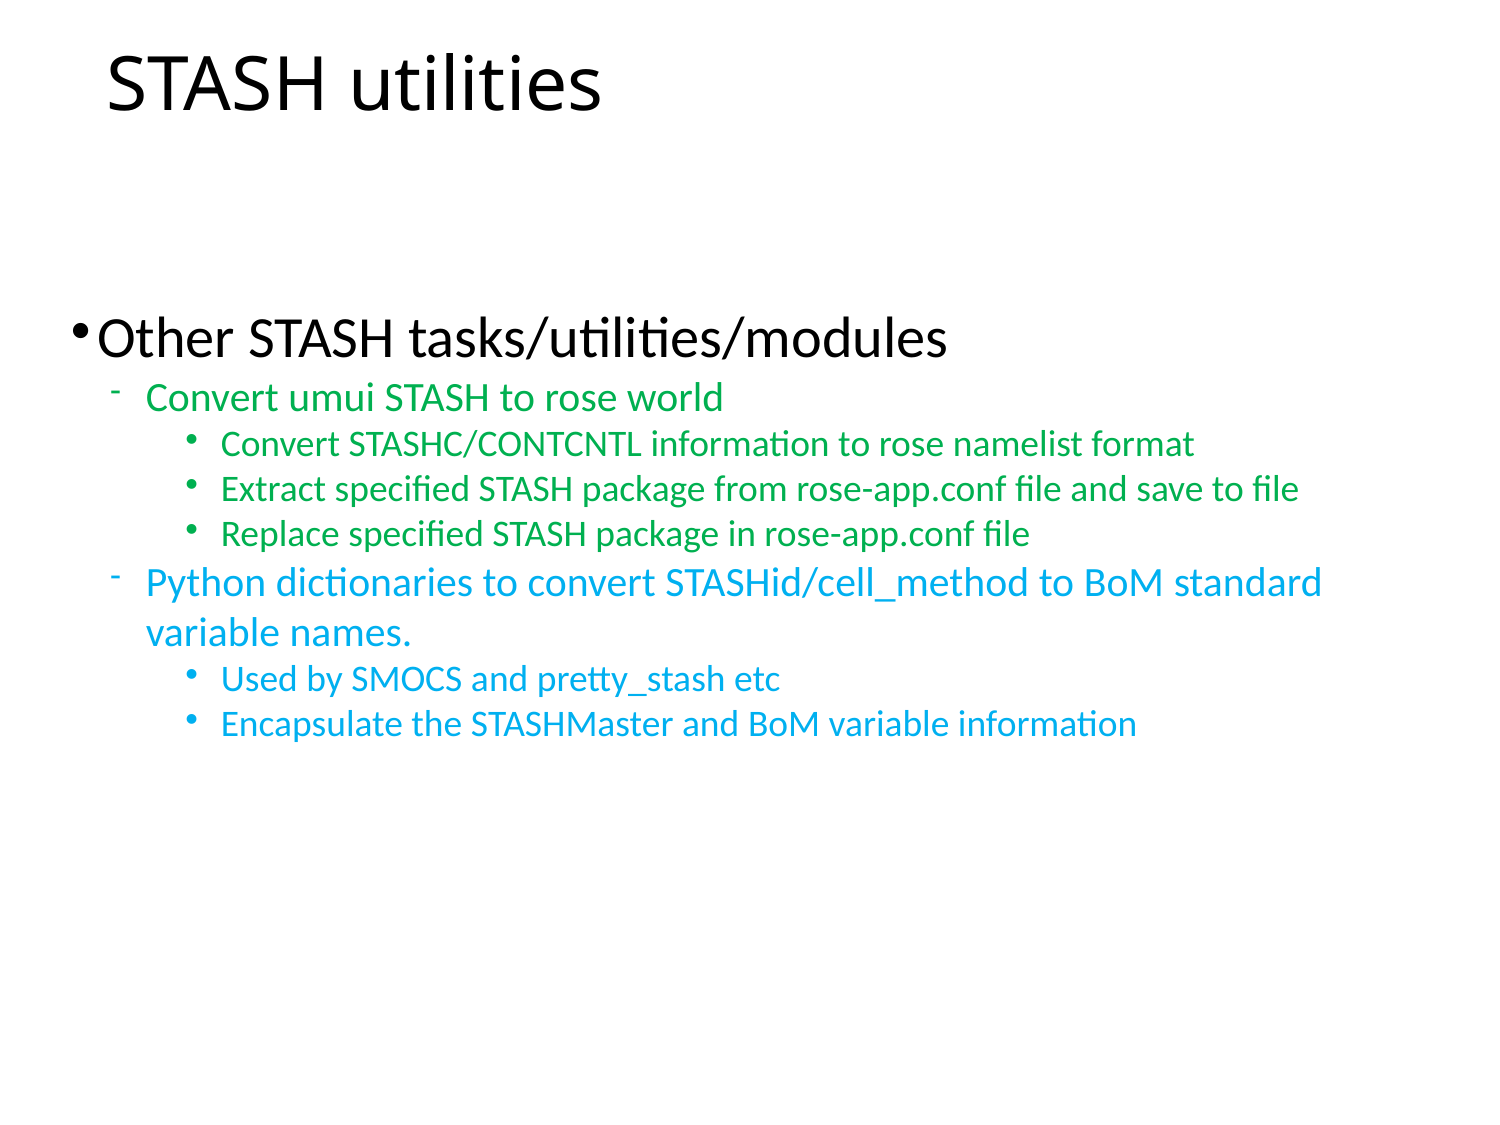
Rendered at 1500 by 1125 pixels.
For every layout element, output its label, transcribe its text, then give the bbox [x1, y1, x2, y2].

text_box Other STASH tasks/utilities/modules Convert umui STASH to rose world Convert STASHC/CONTCNTL information to rose namelist format Extract specified STASH package from rose-app.conf file and save to file Replace specified STASH package in rose-app.conf file Python dictionaries to convert STASHid/cell_method to BoM standard variable names. Used by SMOCS and pretty_stash etc Encapsulate the STASHMaster and BoM variable information [70, 299, 1453, 1014]
text_box STASH utilities [106, 42, 677, 130]
